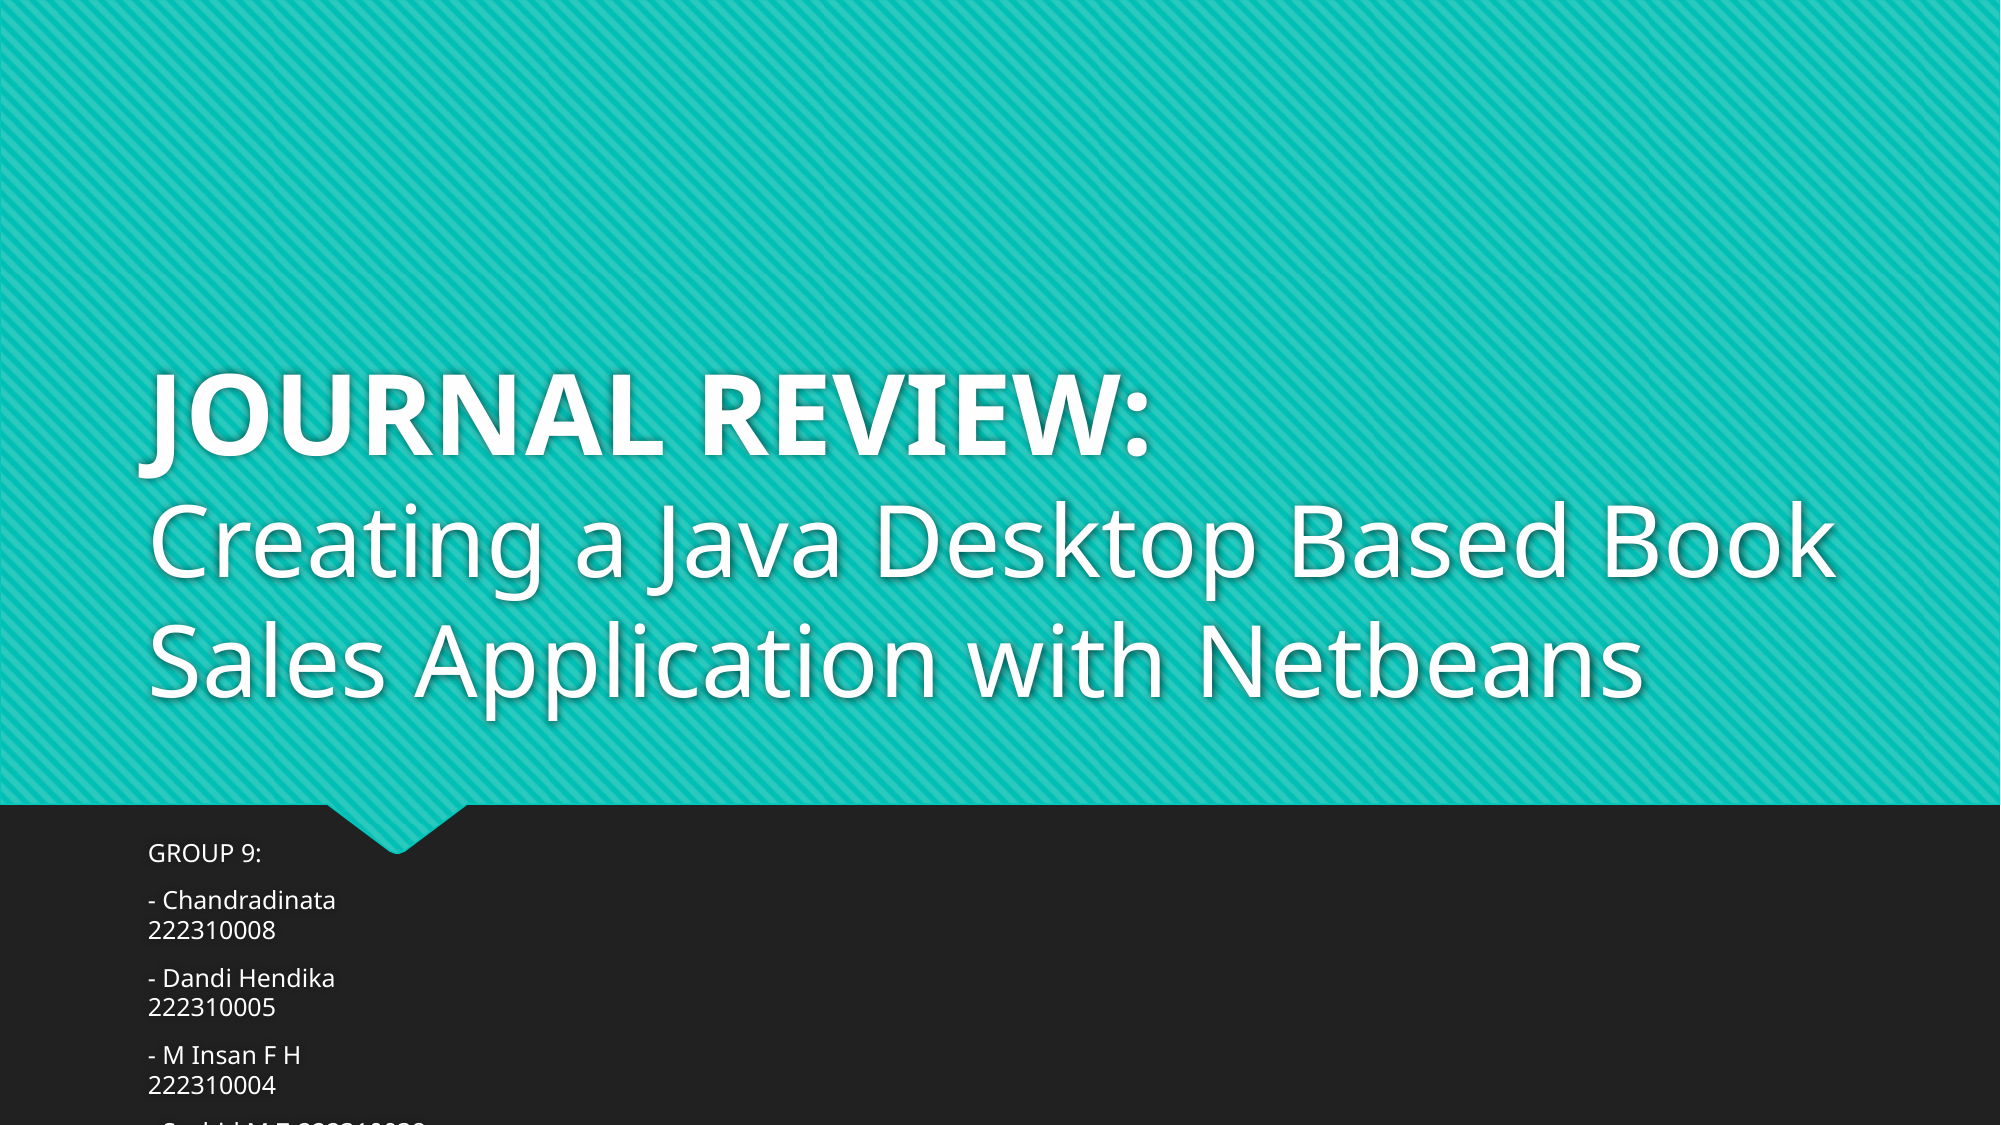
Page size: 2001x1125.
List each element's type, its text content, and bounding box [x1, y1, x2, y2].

title JOURNAL REVIEW: Creating a Java Desktop Based Book Sales Application with Netbeans [132, 237, 1868, 726]
subtitle GROUP 9: - Chandradinata 222310008 - Dandi Hendika 222310005 - M Insan F H 222310004 - Syahid M Z 222310038 [132, 829, 532, 1077]
